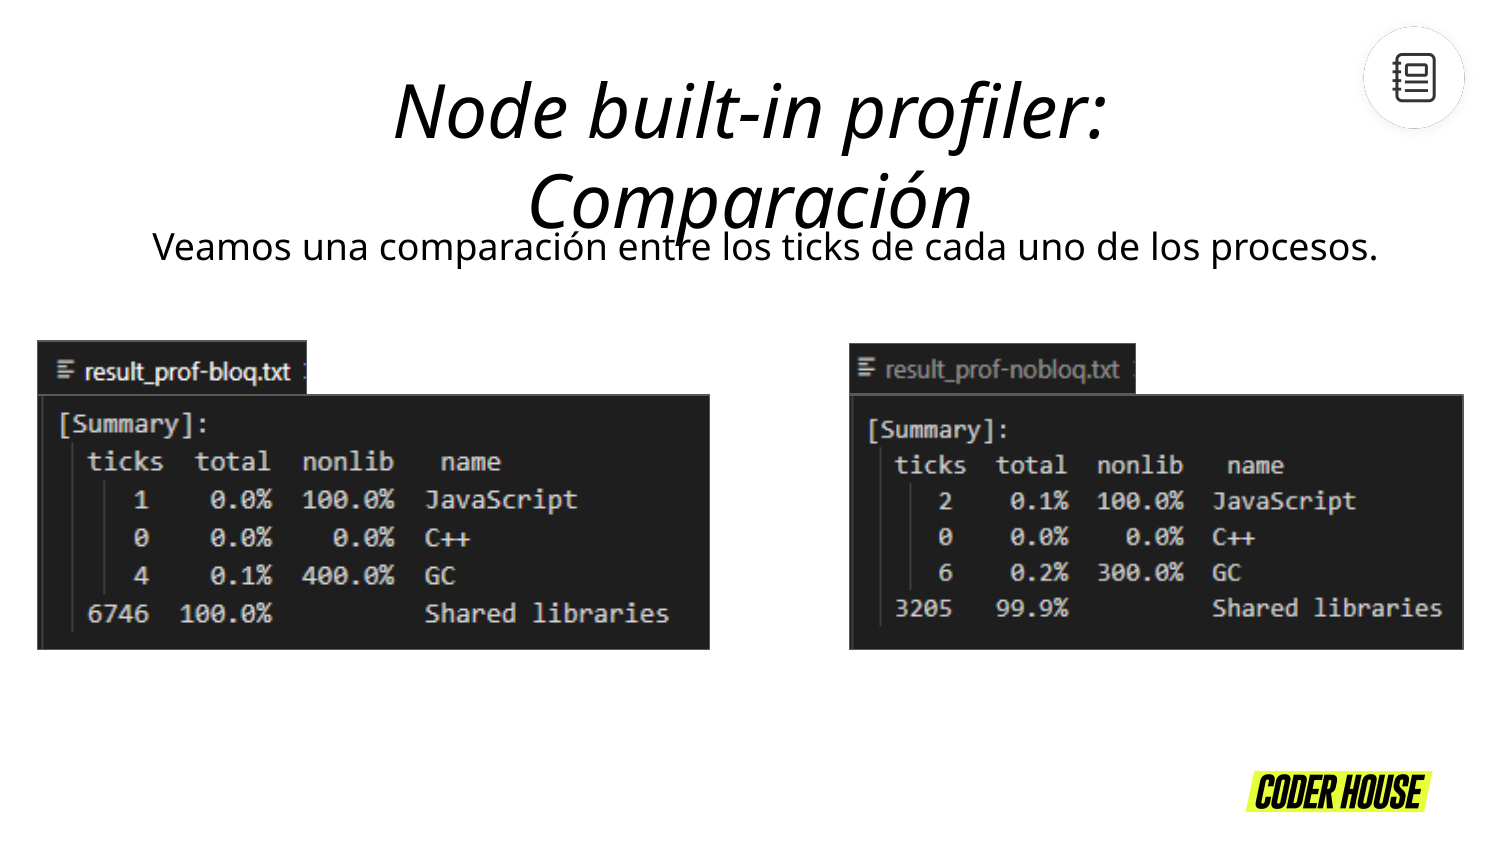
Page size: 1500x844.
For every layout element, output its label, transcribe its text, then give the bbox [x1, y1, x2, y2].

text_box Veamos una comparación entre los ticks de cada uno de los procesos. [62, 201, 1413, 284]
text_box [37, 341, 1463, 649]
picture [1241, 764, 1437, 819]
picture [1351, 14, 1477, 141]
text_box Node built-in profiler: Comparación [193, 48, 1307, 174]
